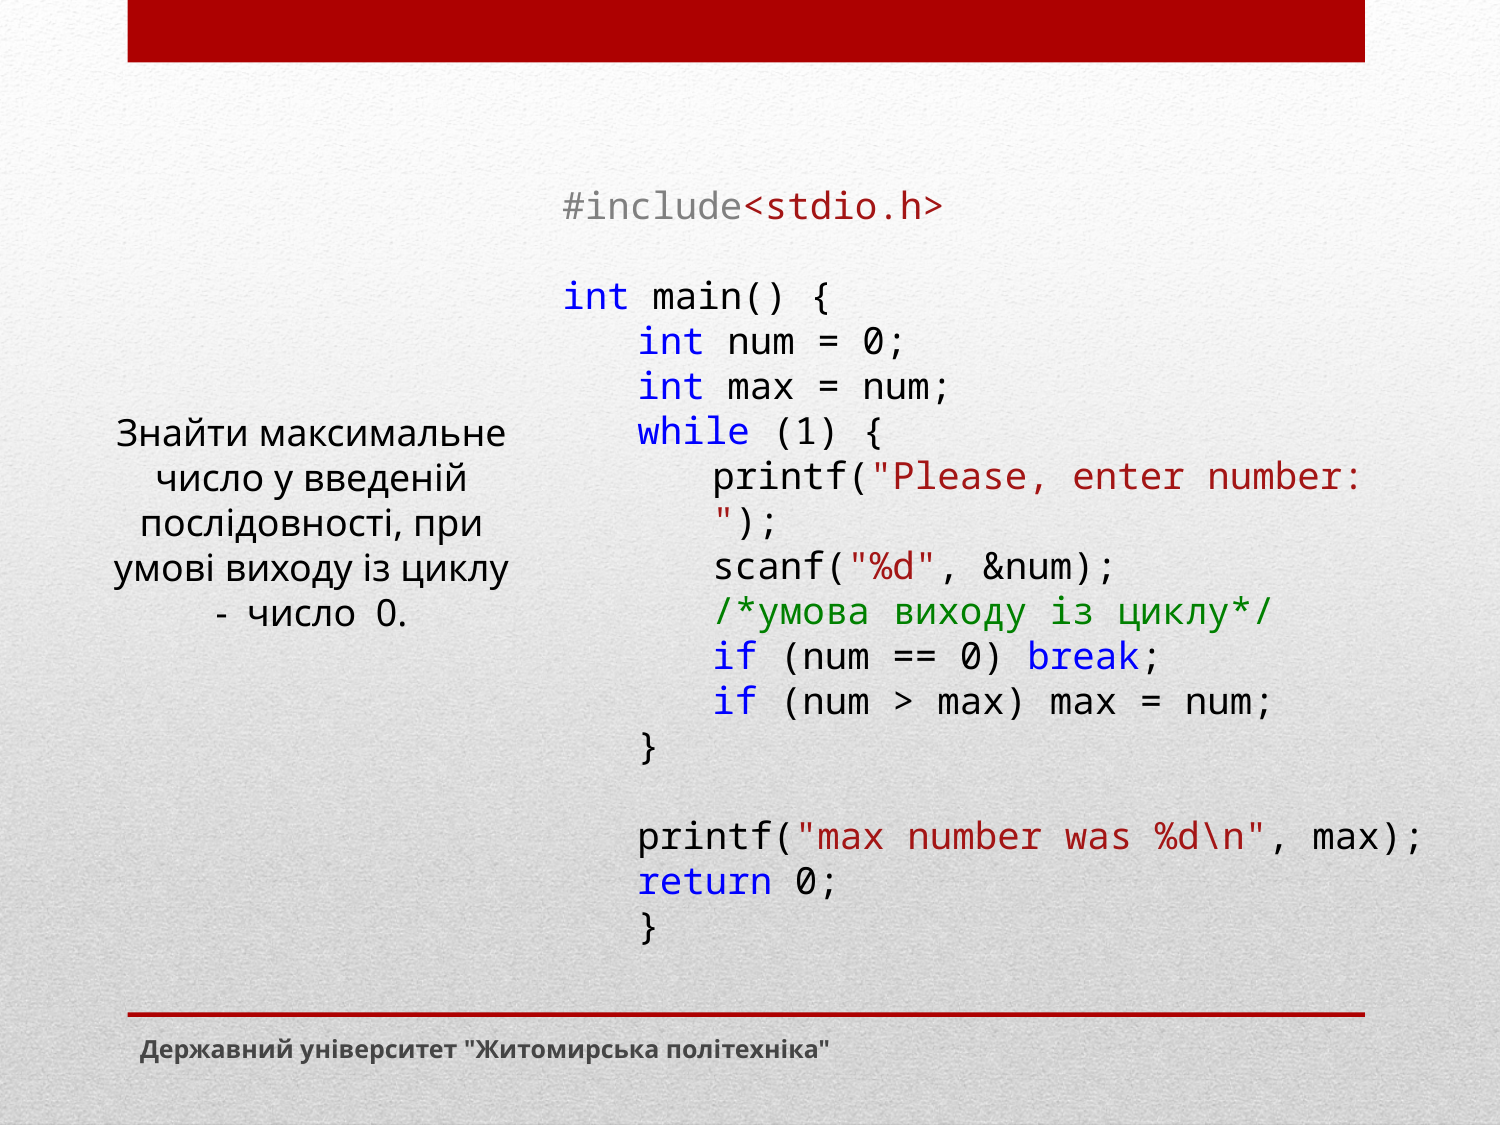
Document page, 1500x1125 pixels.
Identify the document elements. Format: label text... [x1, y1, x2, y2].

footer Державний університет "Житомирська політехніка" [125, 1018, 925, 1079]
text_box #include<stdio.h> int main() { int num = 0; int max = num; while (1) { printf("Please, enter number: "); scanf("%d", &num); /*умова виходу із циклу*/ if (num == 0) break; if (num > max) max = num; } printf("max number was %d\n", max); return 0; } [547, 174, 1454, 955]
text_box Знайти максимальне число у введеній послідовності, при умові виходу із циклу - число 0. [98, 401, 525, 687]
